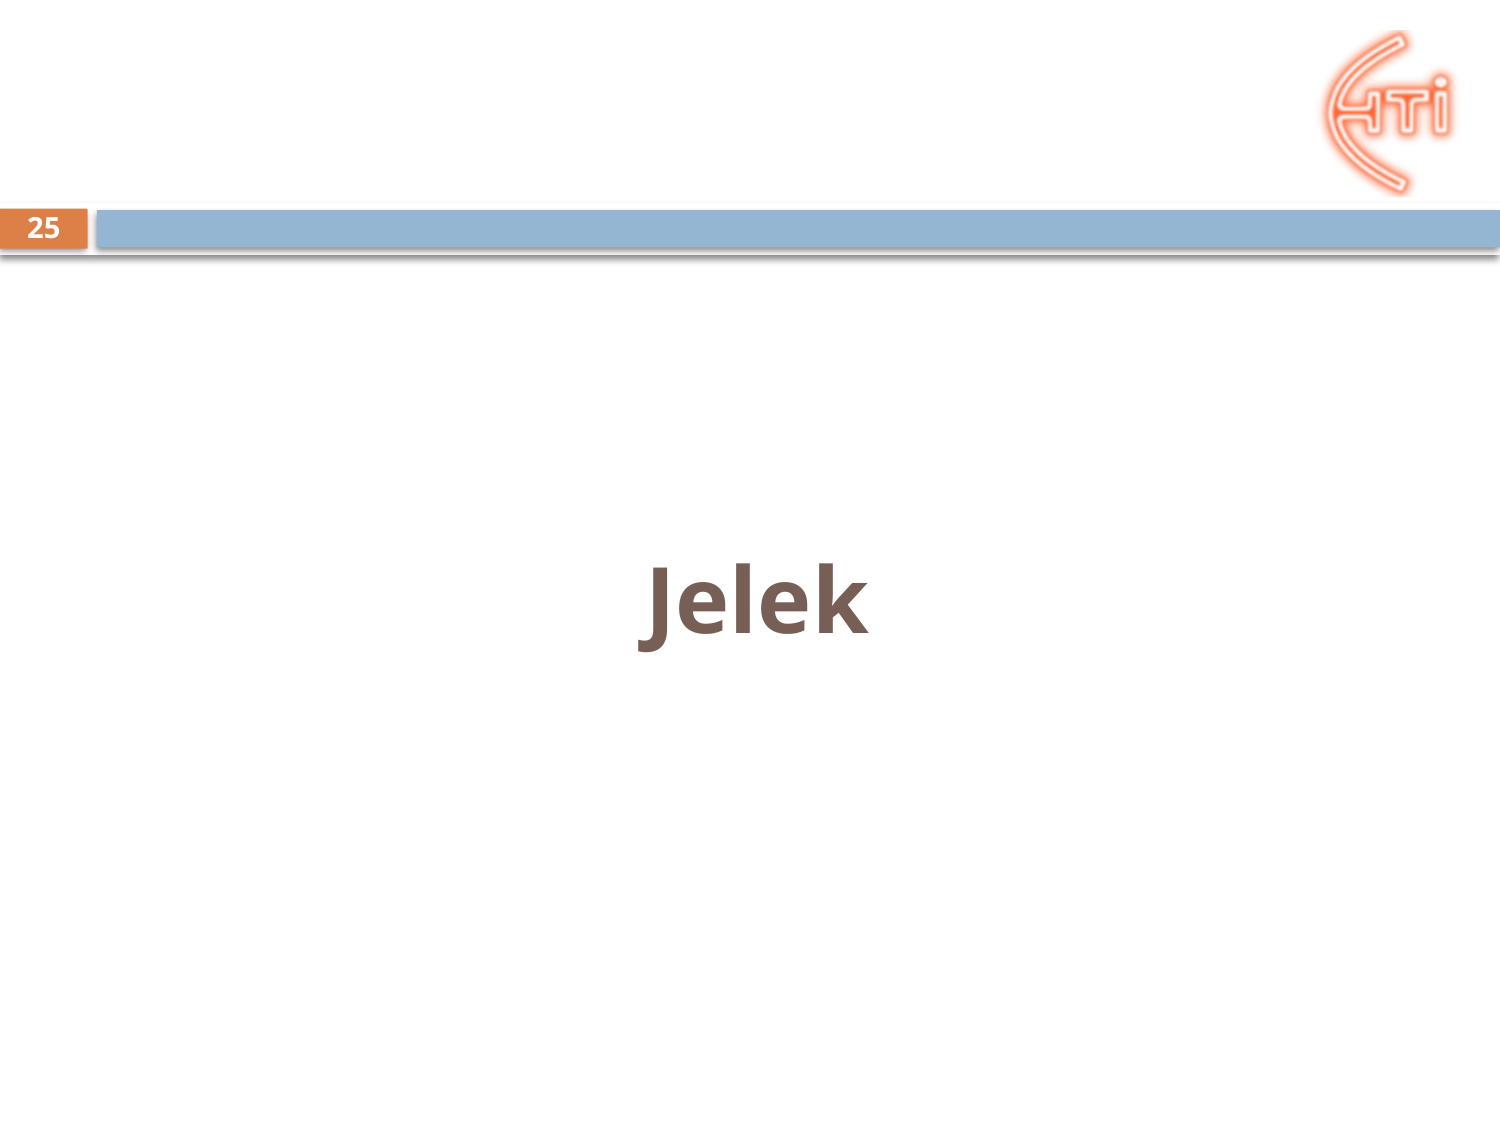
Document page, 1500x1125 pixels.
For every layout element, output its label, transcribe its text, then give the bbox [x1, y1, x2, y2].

title Jelek [88, 515, 1426, 678]
picture [1304, 30, 1471, 197]
slide_number 25 [0, 208, 88, 249]
